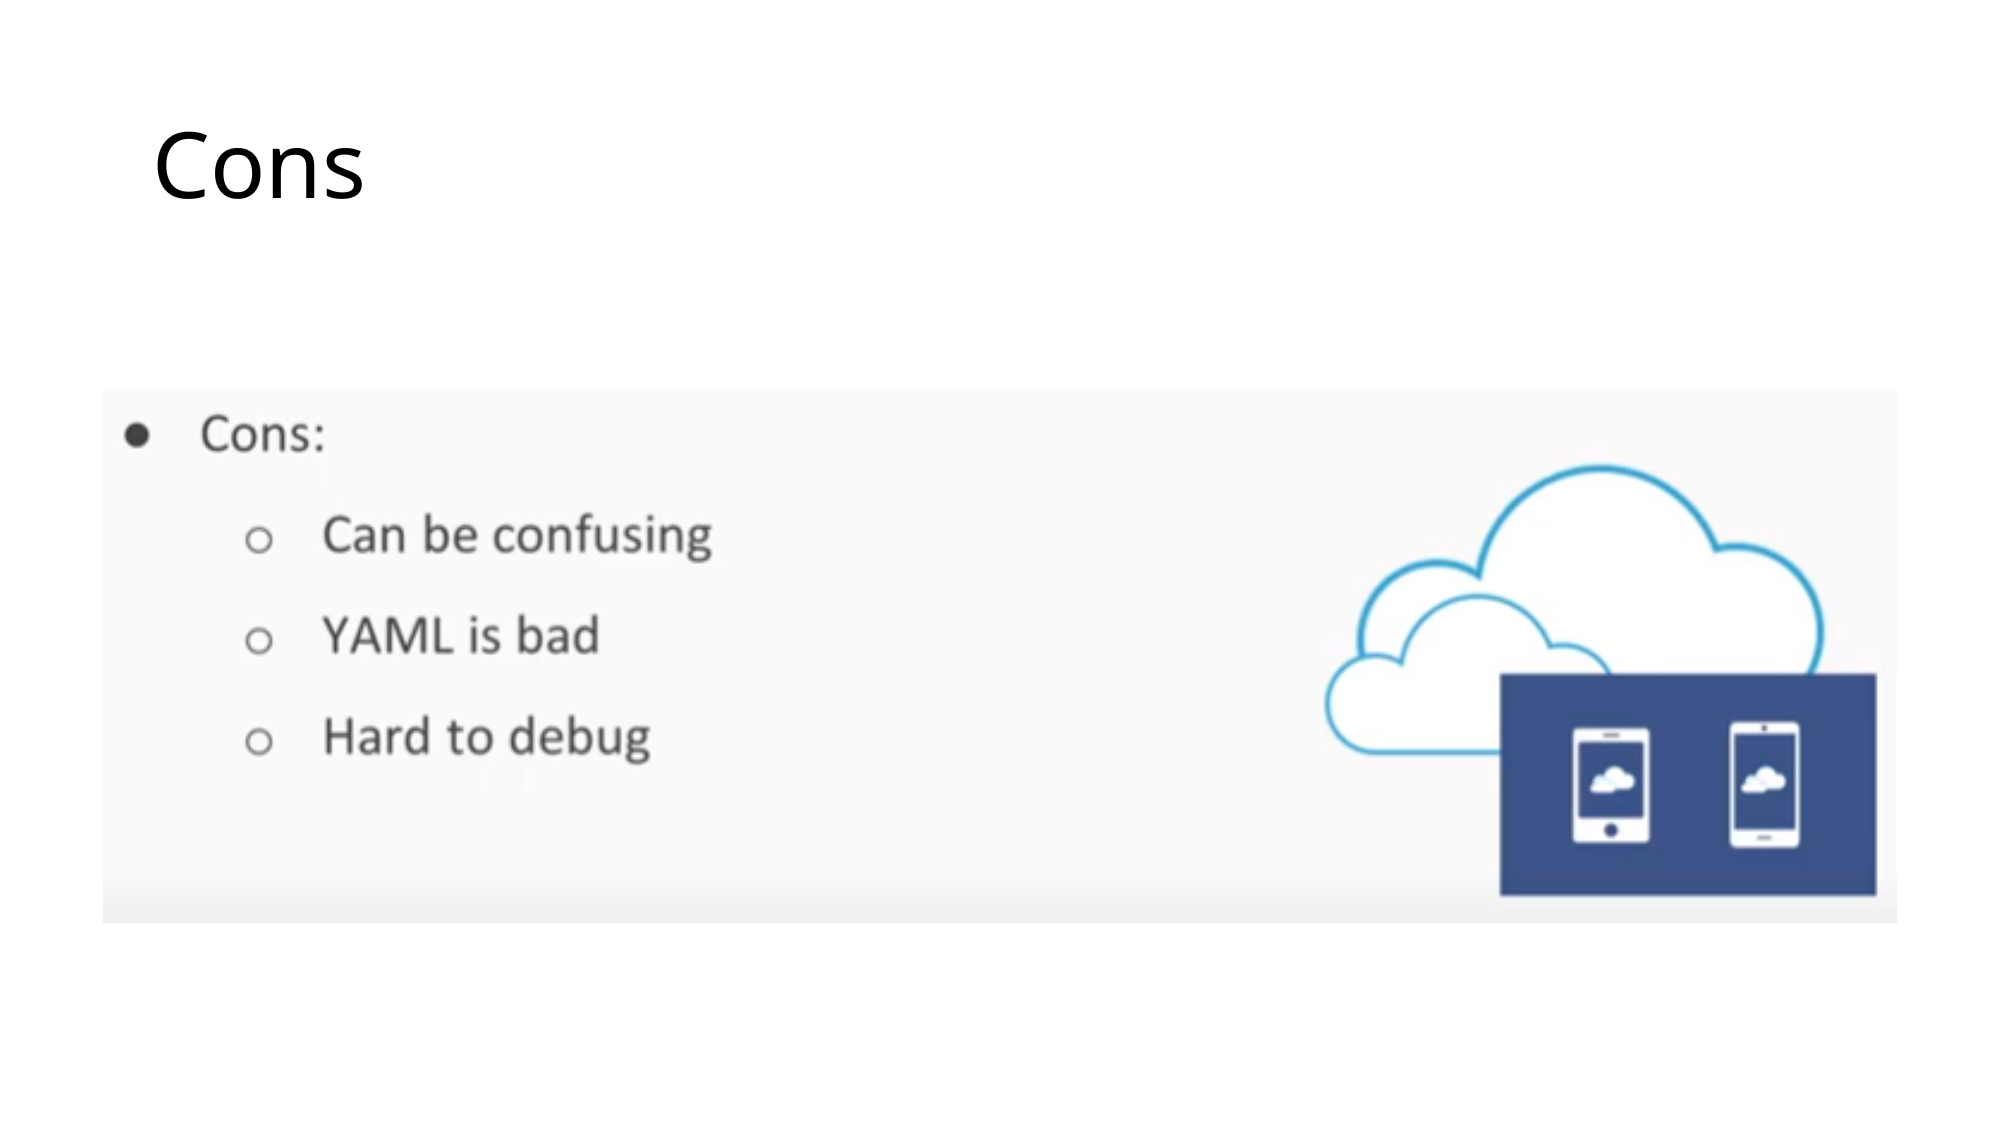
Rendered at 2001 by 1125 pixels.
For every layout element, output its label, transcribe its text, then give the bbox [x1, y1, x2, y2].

title Cons [137, 59, 1863, 278]
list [103, 389, 1897, 923]
